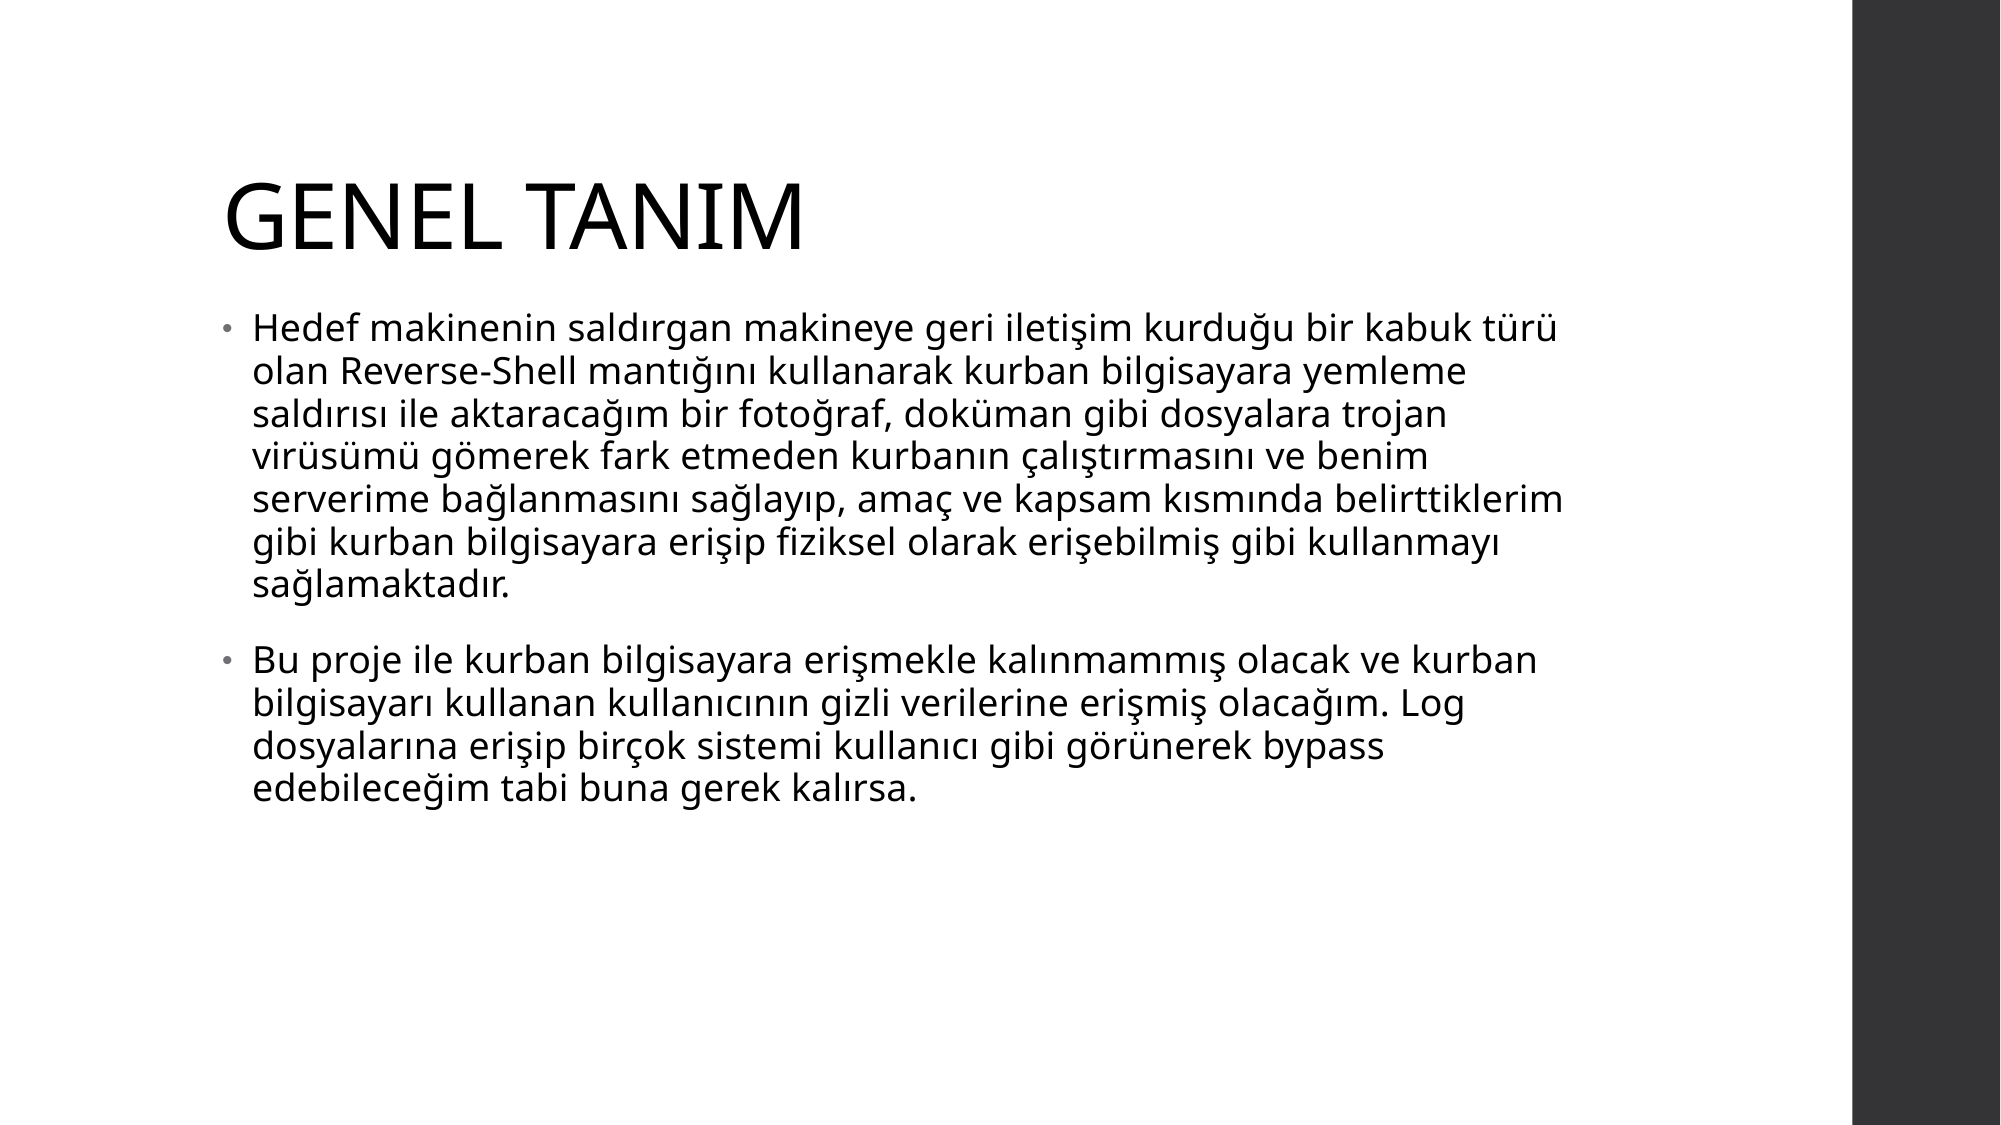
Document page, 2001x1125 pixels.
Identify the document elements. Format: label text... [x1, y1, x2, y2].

title GENEL TANIM [206, 60, 1797, 278]
list Hedef makinenin saldırgan makineye geri iletişim kurduğu bir kabuk türü olan Reverse-Shell mantığını kullanarak kurban bilgisayara yemleme saldırısı ile aktaracağım bir fotoğraf, doküman gibi dosyalara trojan virüsümü gömerek fark etmeden kurbanın çalıştırmasını ve benim serverime bağlanmasını sağlayıp, amaç ve kapsam kısmında belirttiklerim gibi kurban bilgisayara erişip fiziksel olarak erişebilmiş gibi kullanmayı sağlamaktadır. Bu proje ile kurban bilgisayara erişmekle kalınmammış olacak ve kurban bilgisayarı kullanan kullanıcının gizli verilerine erişmiş olacağım. Log dosyalarına erişip birçok sistemi kullanıcı gibi görünerek bypass edebileceğim tabi buna gerek kalırsa. [206, 299, 1617, 1014]
